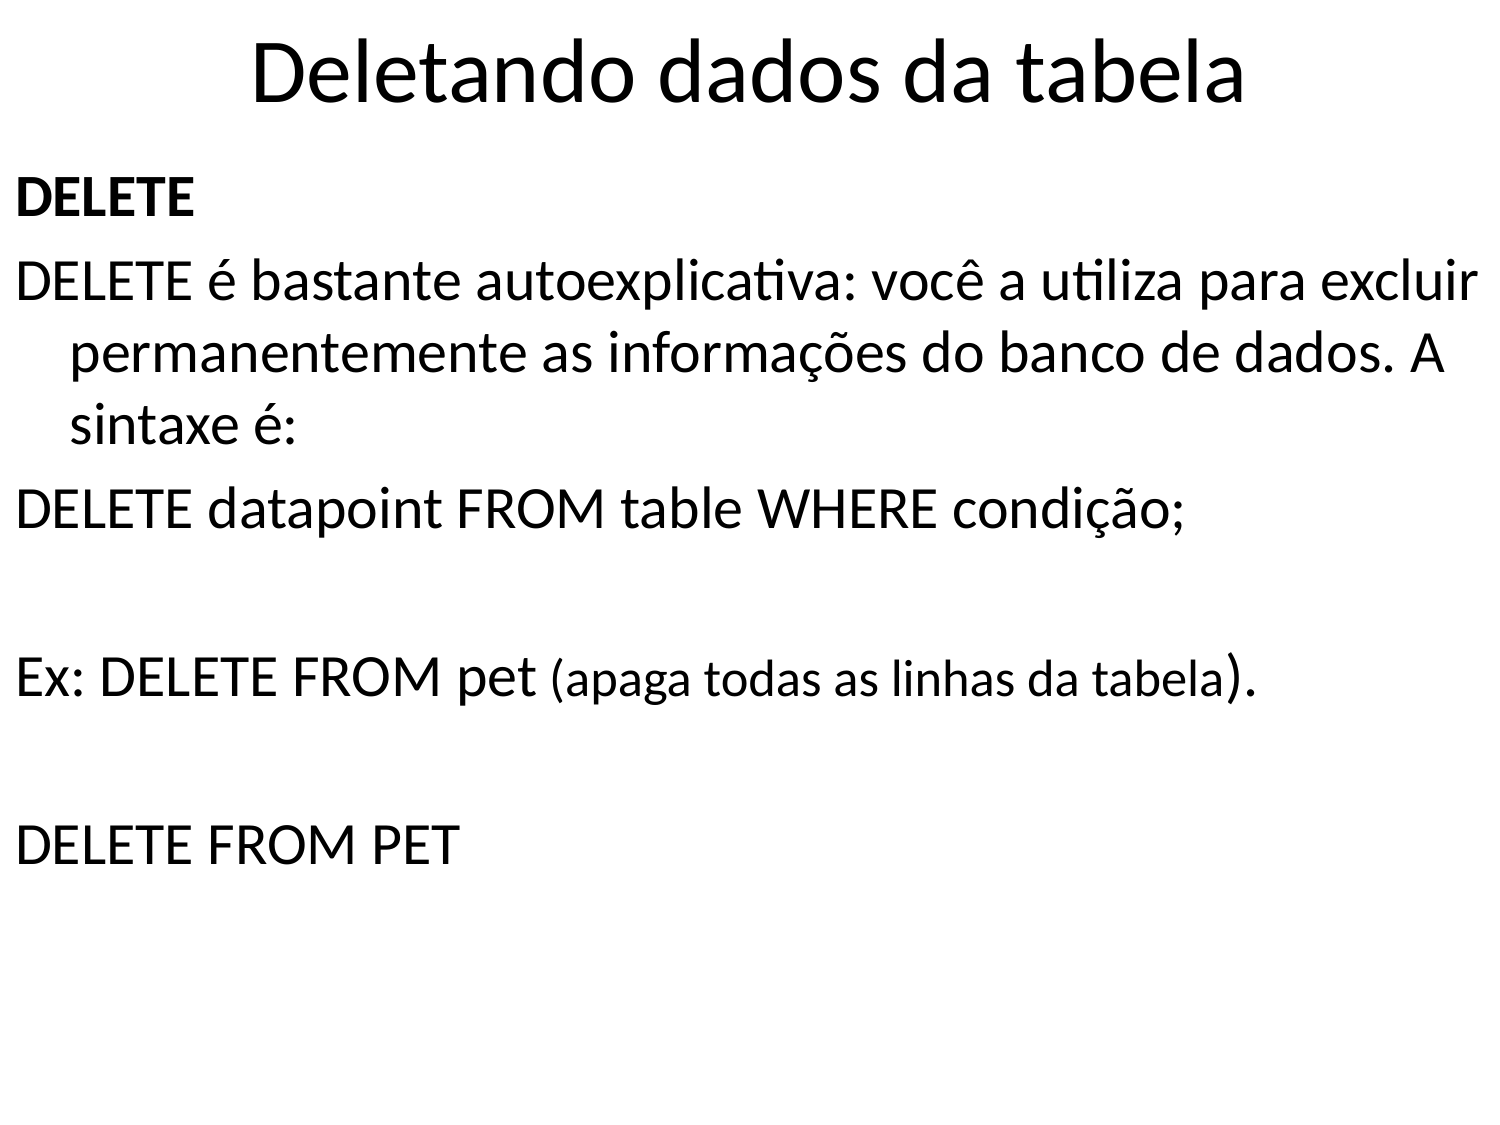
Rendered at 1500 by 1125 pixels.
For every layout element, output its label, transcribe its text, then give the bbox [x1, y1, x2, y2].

list DELETE DELETE é bastante autoexplicativa: você a utiliza para excluir permanentemente as informações do banco de dados. A sintaxe é: DELETE datapoint FROM table WHERE condição; Ex: DELETE FROM pet (apaga todas as linhas da tabela). DELETE FROM PET [0, 149, 1500, 892]
title Deletando dados da tabela [75, 0, 1425, 149]
